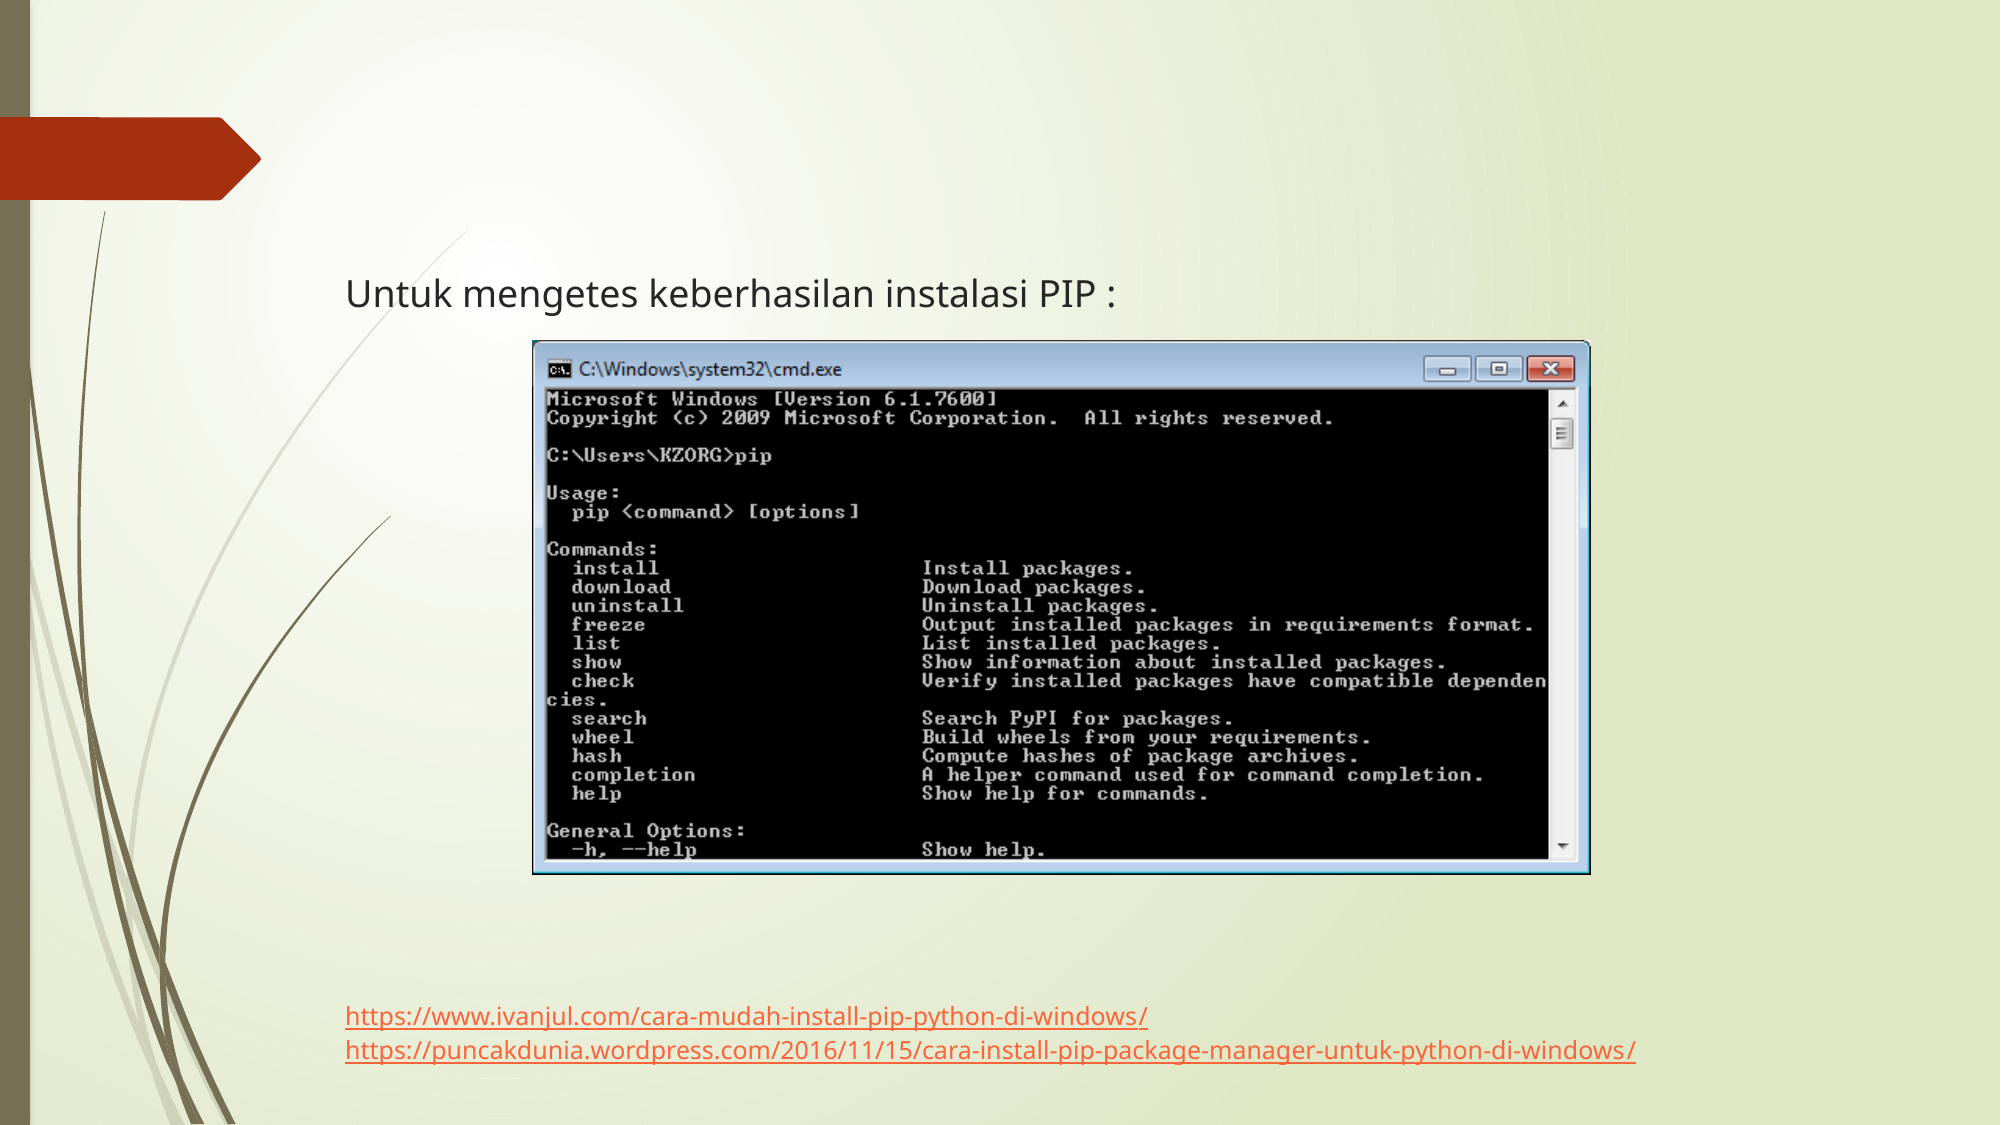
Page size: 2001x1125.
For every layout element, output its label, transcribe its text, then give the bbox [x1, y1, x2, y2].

text_box https://www.ivanjul.com/cara-mudah-install-pip-python-di-windows/ https://puncakdunia.wordpress.com/2016/11/15/cara-install-pip-package-manager-untuk-python-di-windows/ [330, 993, 1793, 1125]
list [531, 339, 1591, 875]
title Untuk mengetes keberhasilan instalasi PIP : [330, 262, 1793, 341]
